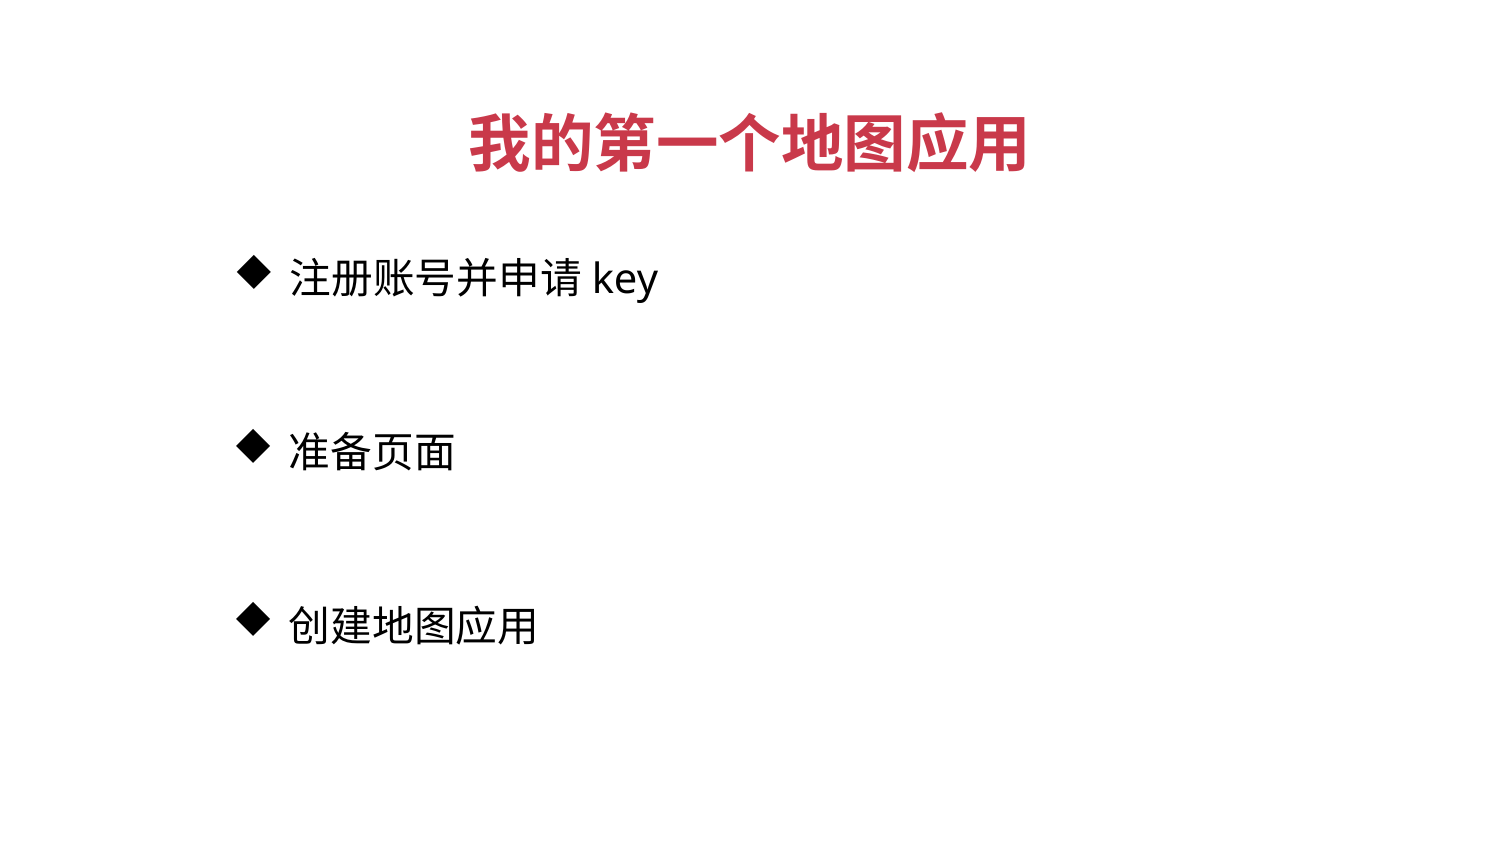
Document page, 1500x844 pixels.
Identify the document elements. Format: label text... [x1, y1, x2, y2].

text_box 注册账号并申请key [218, 244, 951, 310]
text_box 我的第一个地图应用 [445, 98, 1055, 186]
text_box 准备页面 [217, 418, 1013, 484]
text_box 创建地图应用 [217, 592, 1013, 658]
